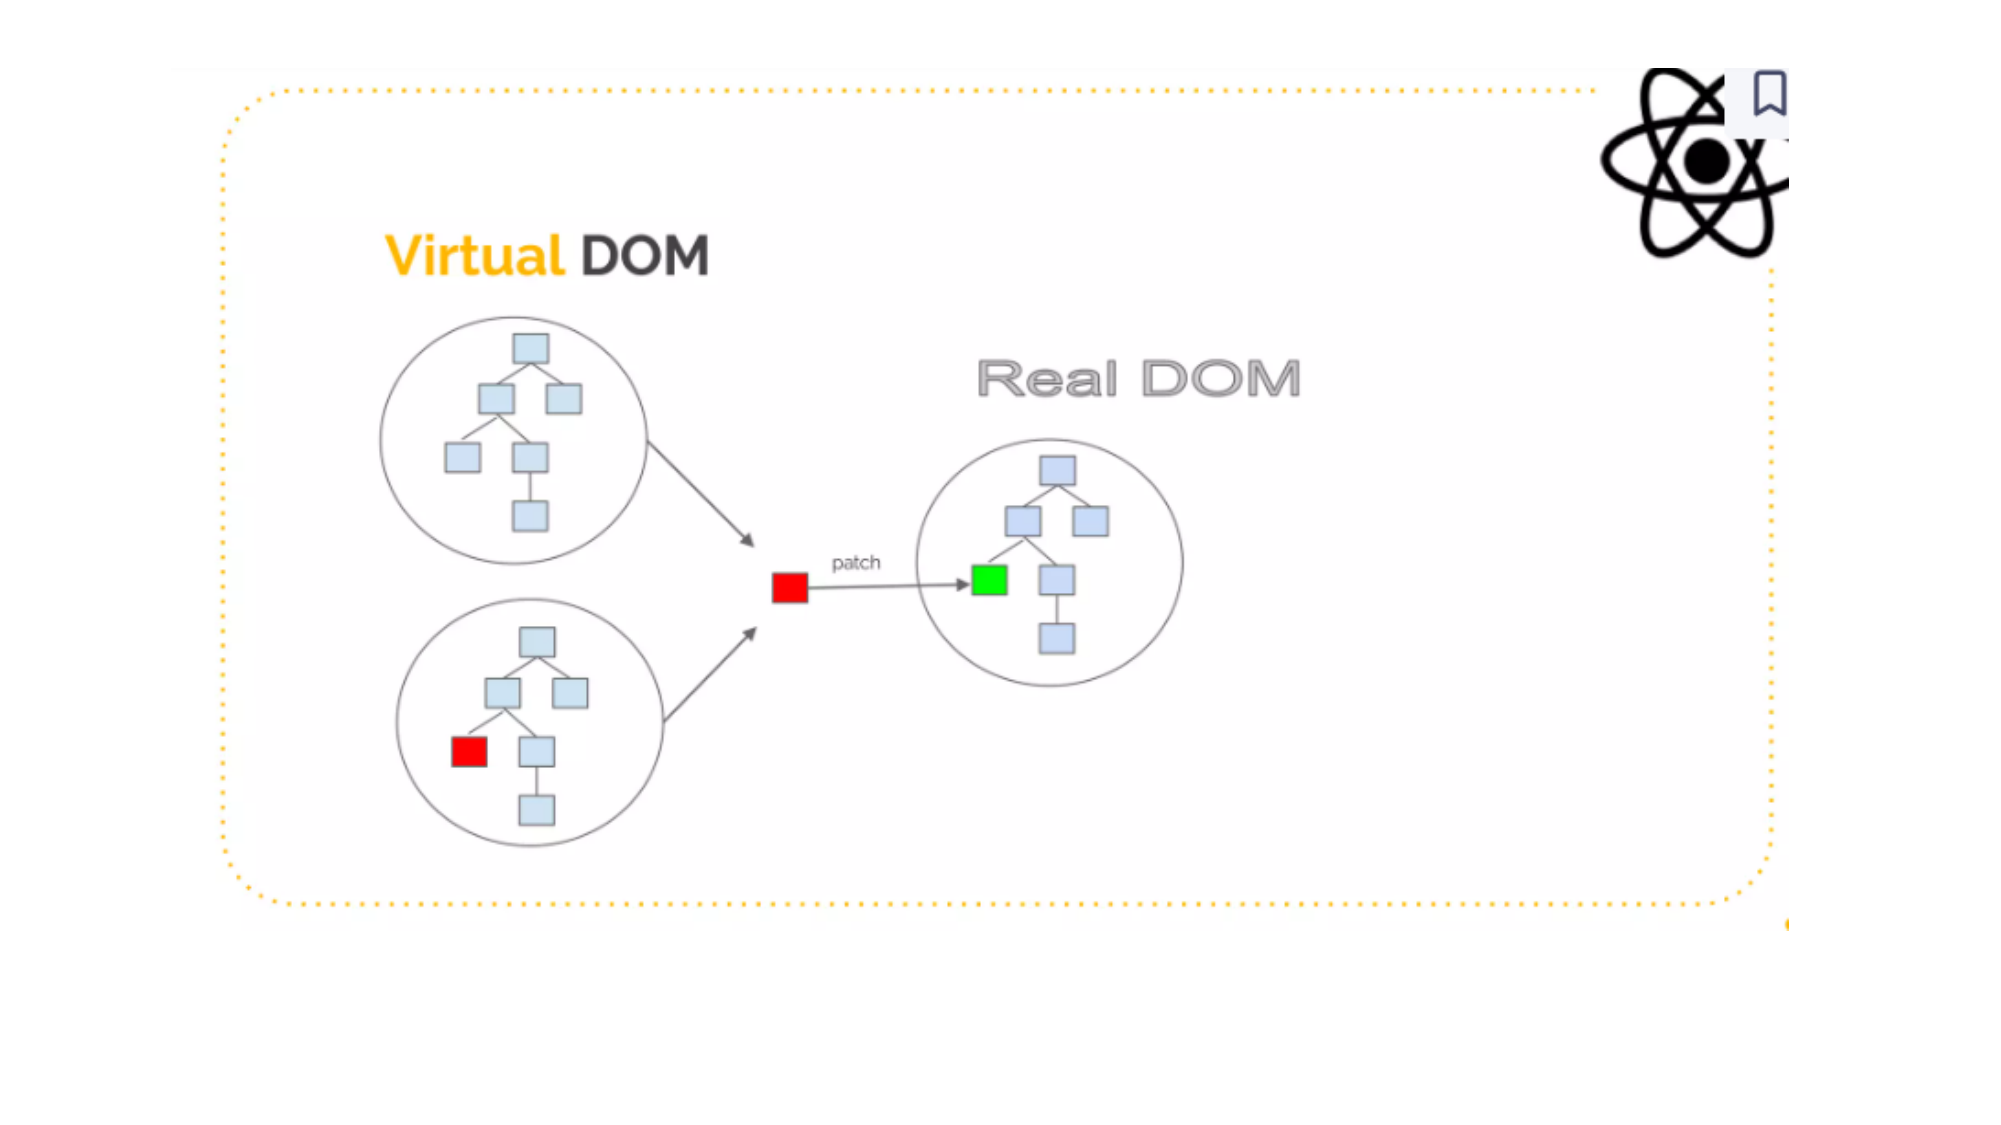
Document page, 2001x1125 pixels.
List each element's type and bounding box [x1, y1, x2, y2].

picture [171, 68, 1789, 931]
